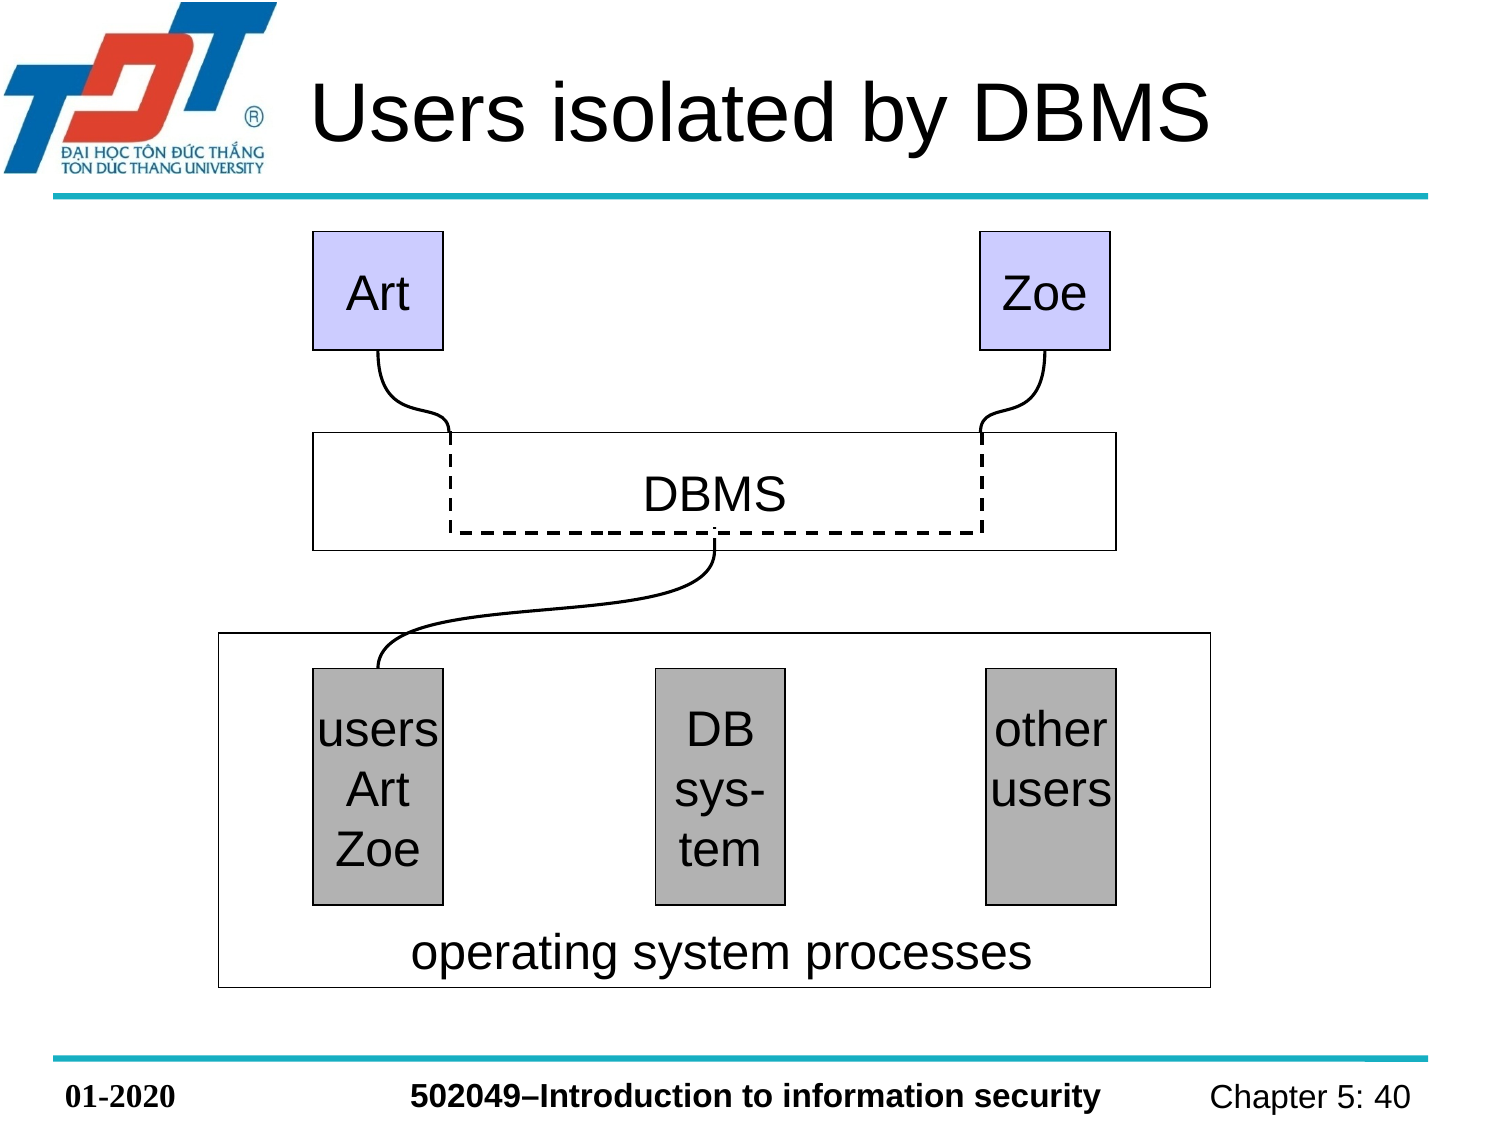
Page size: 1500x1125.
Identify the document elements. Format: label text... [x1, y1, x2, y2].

text_box DB sys- tem [655, 668, 786, 905]
title Users isolated by DBMS [295, 42, 1500, 173]
picture [3, 2, 277, 174]
text_box [218, 633, 1211, 988]
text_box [371, 355, 455, 427]
text_box DBMS [956, 432, 1117, 551]
text_box operating system processes [395, 912, 1049, 988]
text_box Zoe [979, 231, 1110, 350]
text_box other users [986, 668, 1117, 906]
text_box DBMS [312, 432, 473, 551]
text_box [478, 403, 580, 562]
text_box DBMS [584, 432, 845, 551]
text_box users Art Zoe [312, 668, 443, 905]
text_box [850, 401, 952, 564]
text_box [971, 358, 1055, 424]
text_box Art [312, 231, 443, 350]
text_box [487, 441, 606, 779]
